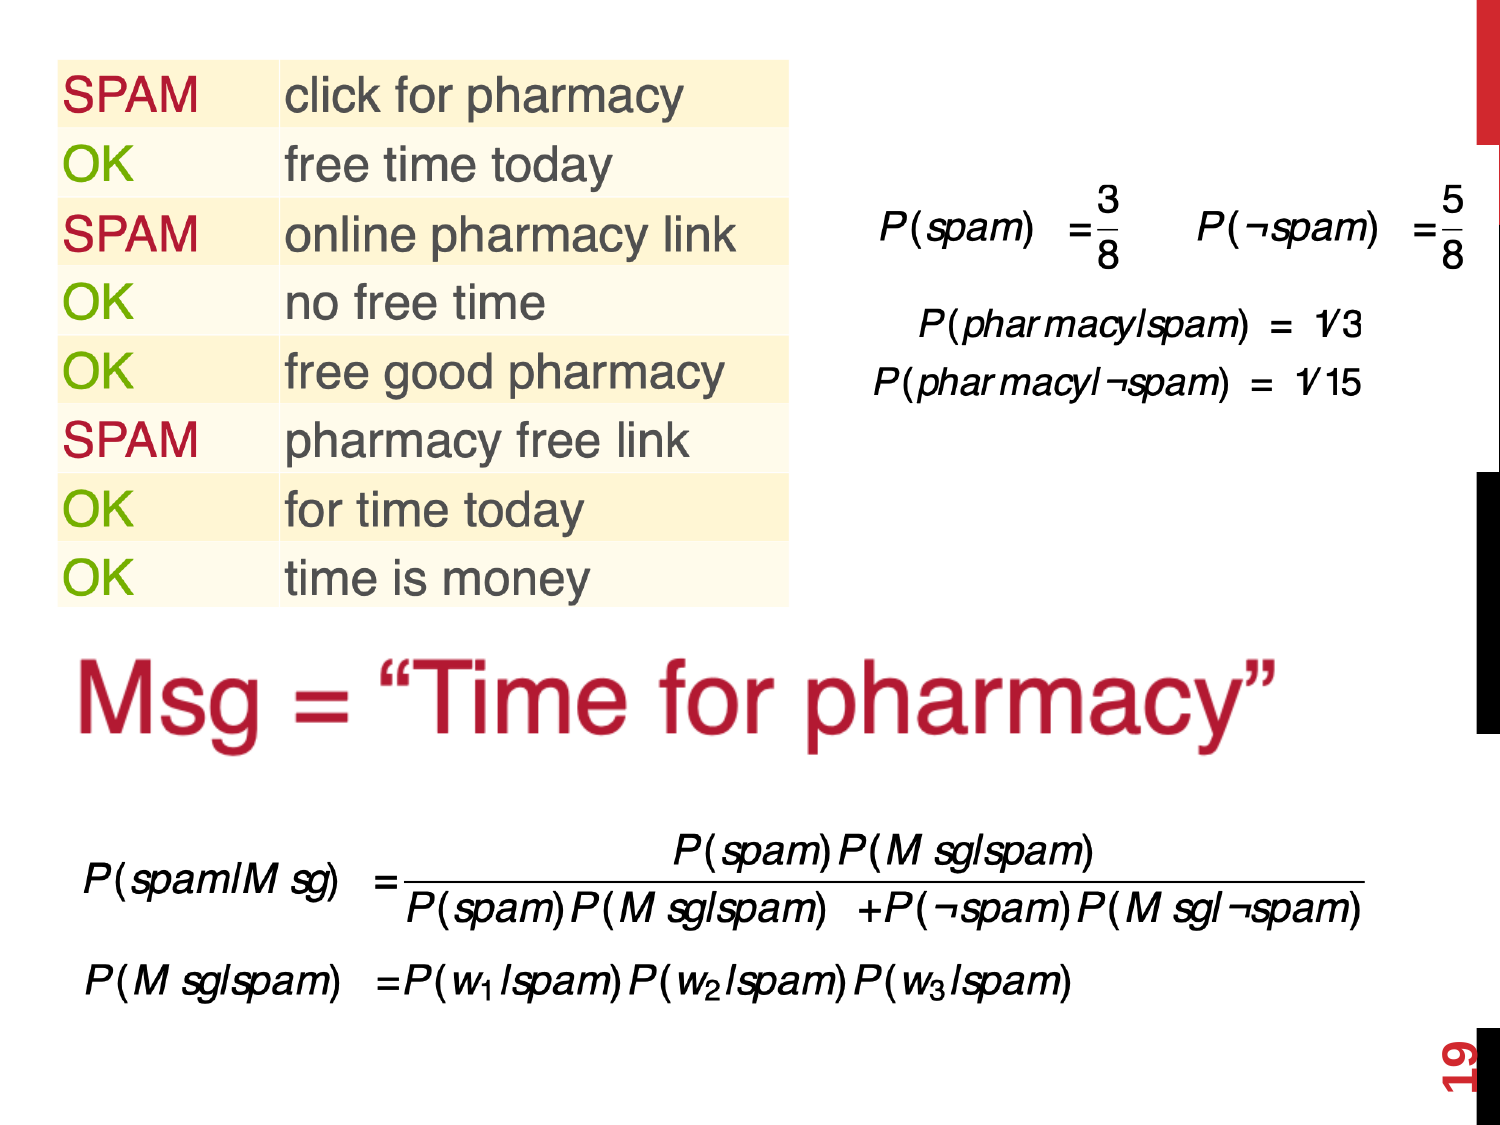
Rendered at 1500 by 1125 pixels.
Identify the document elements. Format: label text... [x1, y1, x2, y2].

picture [844, 145, 1500, 473]
picture [0, 0, 1500, 1029]
slide_number ‹#› [1123, 1037, 1500, 1104]
